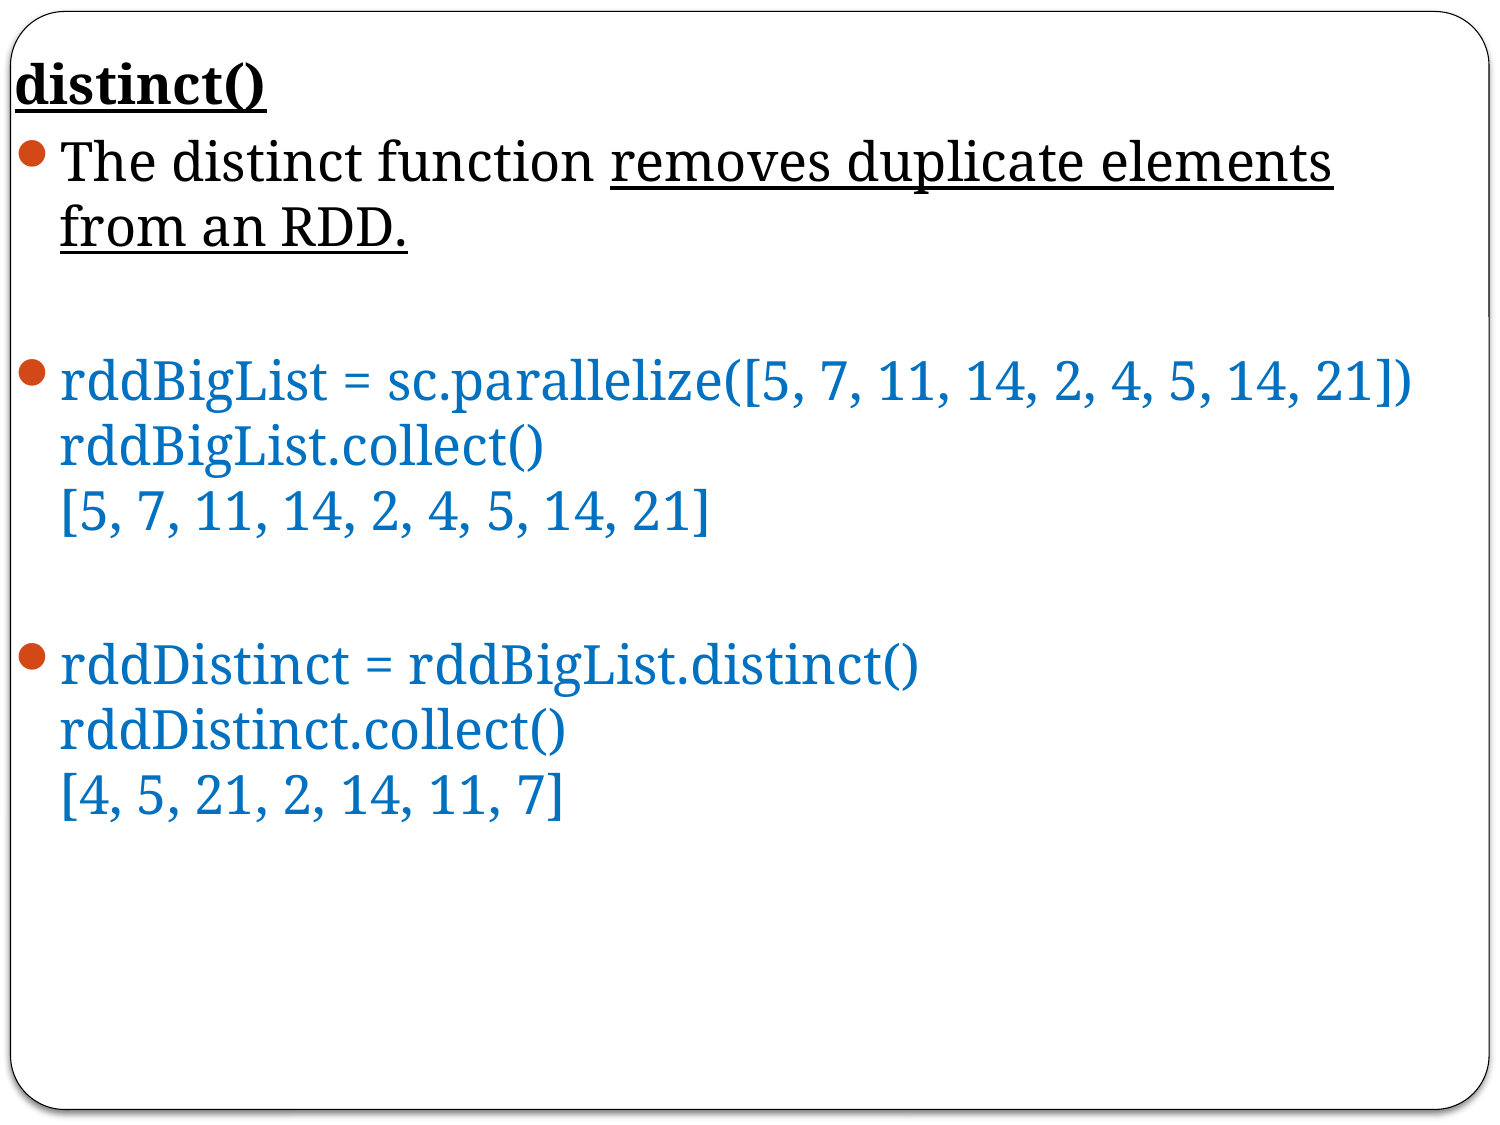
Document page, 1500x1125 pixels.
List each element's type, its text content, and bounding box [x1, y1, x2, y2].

list distinct() The distinct function removes duplicate elements from an RDD. rddBigList = sc.parallelize([5, 7, 11, 14, 2, 4, 5, 14, 21]) rddBigList.collect() [5, 7, 11, 14, 2, 4, 5, 14, 21] rddDistinct = rddBigList.distinct() rddDistinct.collect() [4, 5, 21, 2, 14, 11, 7] [0, 42, 1471, 1083]
